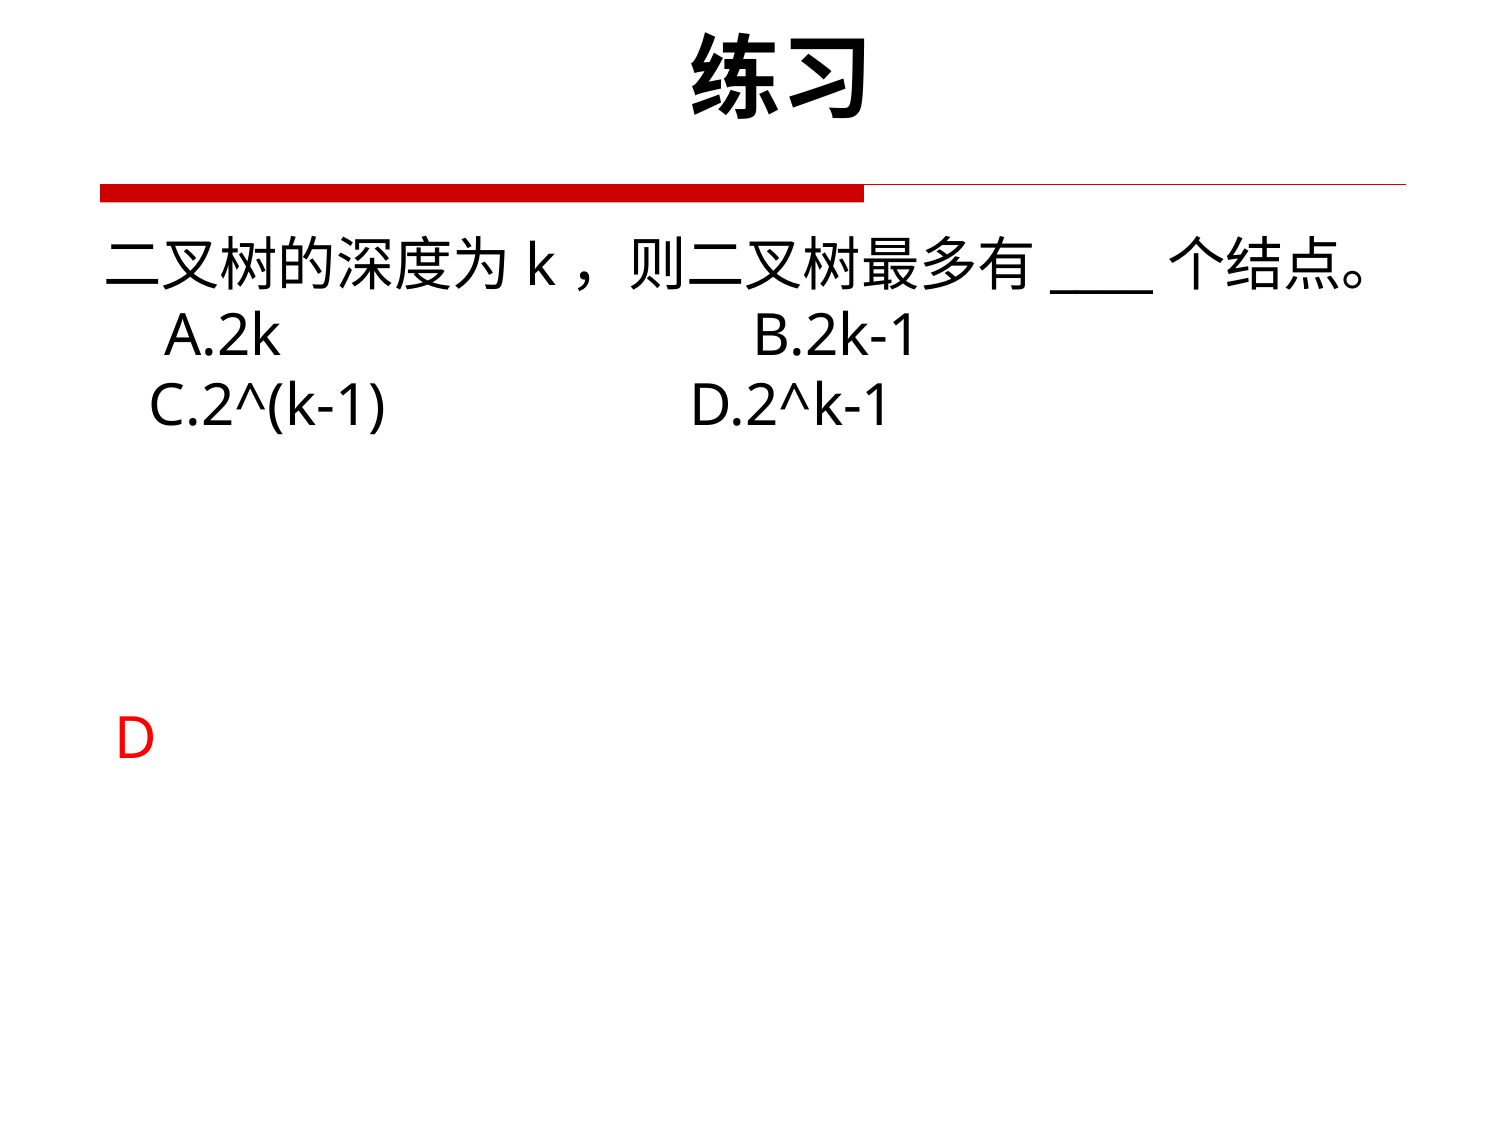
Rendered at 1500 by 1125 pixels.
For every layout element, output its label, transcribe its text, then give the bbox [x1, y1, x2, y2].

text_box 二叉树的深度为k，则二叉树最多有____个结点。 A.2k B.2k-1 C.2^(k-1) D.2^k-1 [88, 220, 1500, 445]
text_box 练习 [99, 24, 1463, 150]
text_box D [99, 692, 715, 778]
